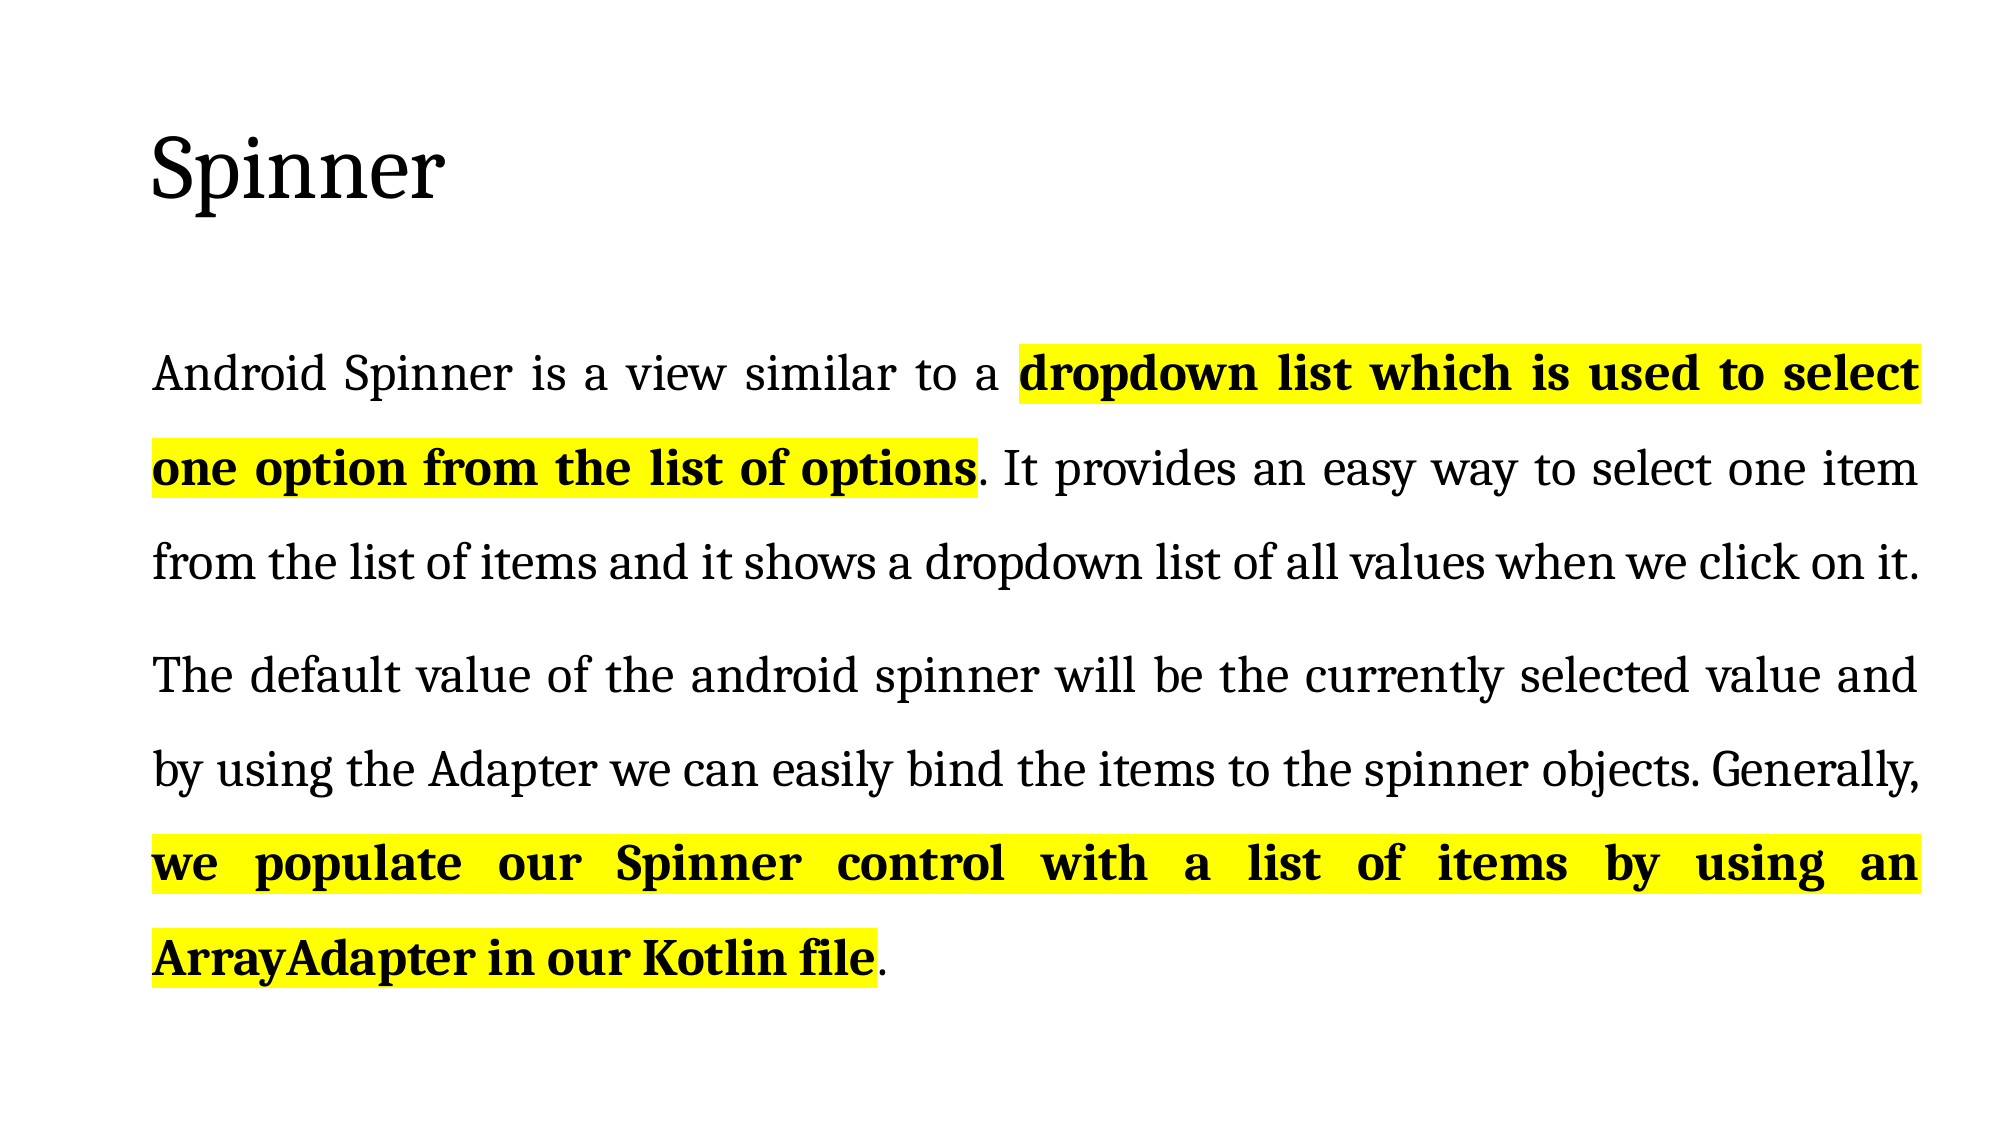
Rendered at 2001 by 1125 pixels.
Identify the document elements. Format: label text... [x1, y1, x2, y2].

list Android Spinner is a view similar to a dropdown list which is used to select one option from the list of options. It provides an easy way to select one item from the list of items and it shows a dropdown list of all values when we click on it. The default value of the android spinner will be the currently selected value and by using the Adapter we can easily bind the items to the spinner objects. Generally, we populate our Spinner control with a list of items by using an ArrayAdapter in our Kotlin file. [137, 299, 1936, 1066]
title Spinner [137, 59, 1863, 278]
